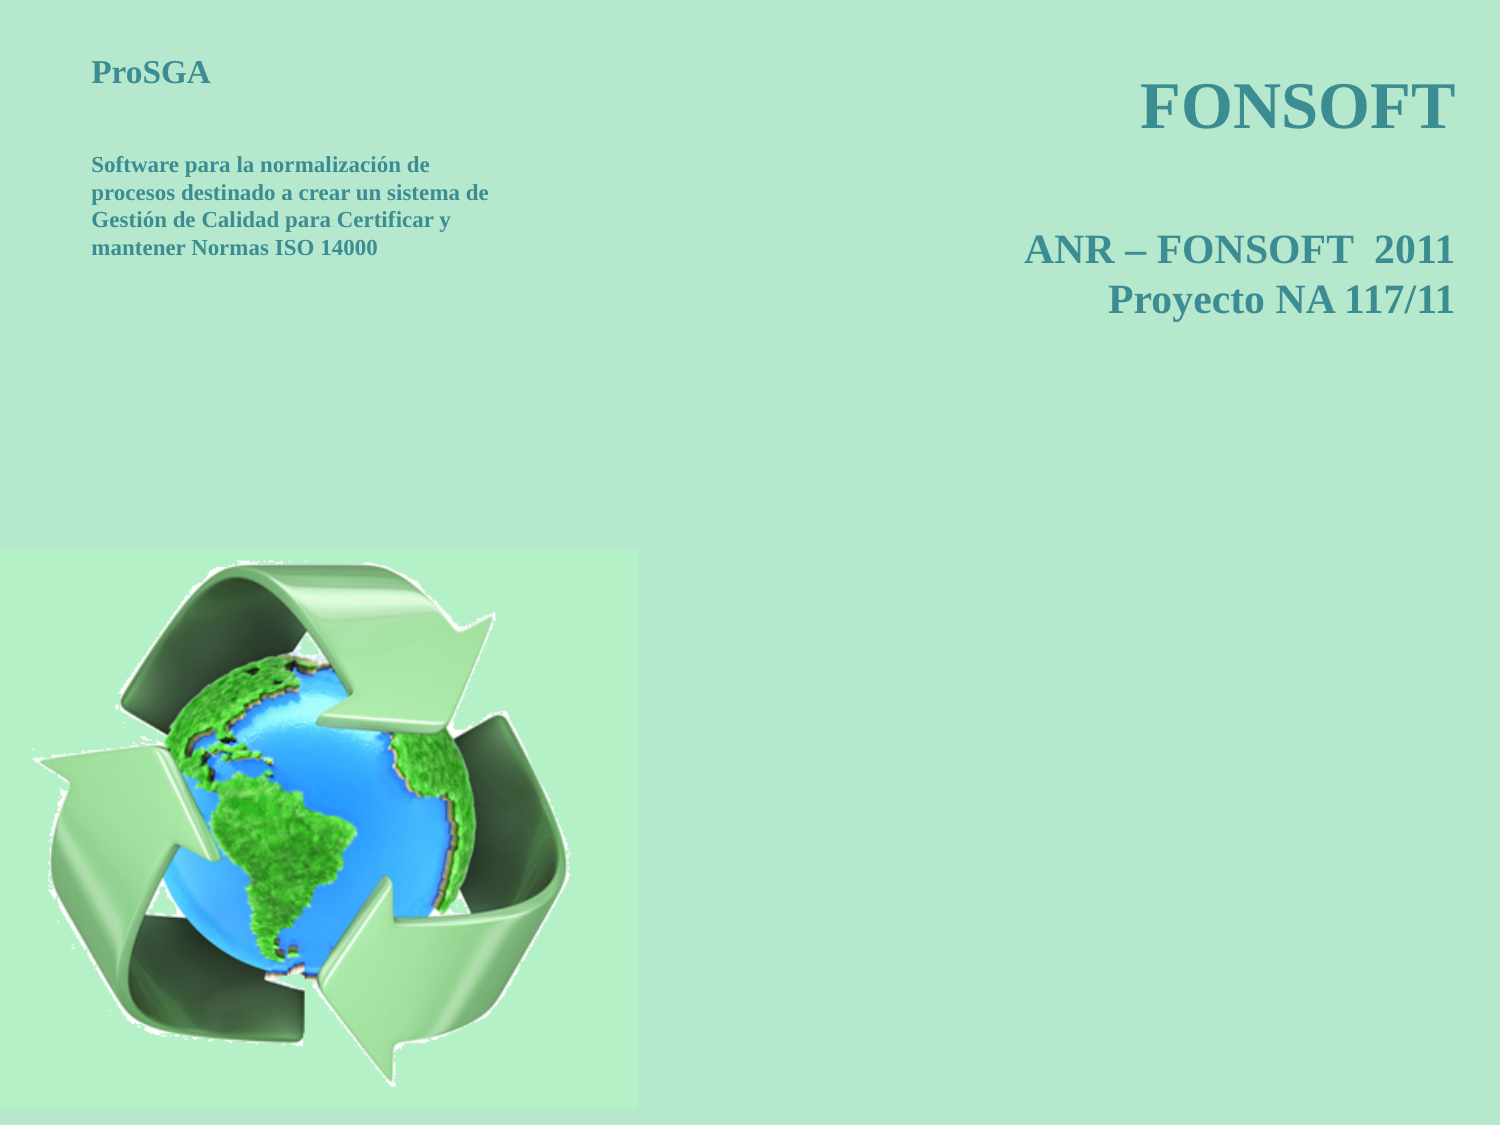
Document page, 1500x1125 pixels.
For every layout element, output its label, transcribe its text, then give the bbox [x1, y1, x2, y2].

text_box ProSGA Software para la normalización de procesos destinado a crear un sistema de Gestión de Calidad para Certificar y mantener Normas ISO 14000 [53, 42, 526, 268]
text_box FONSOFT ANR – FONSOFT 2011 Proyecto NA 117/11 [631, 54, 1471, 330]
picture [0, 550, 638, 1109]
